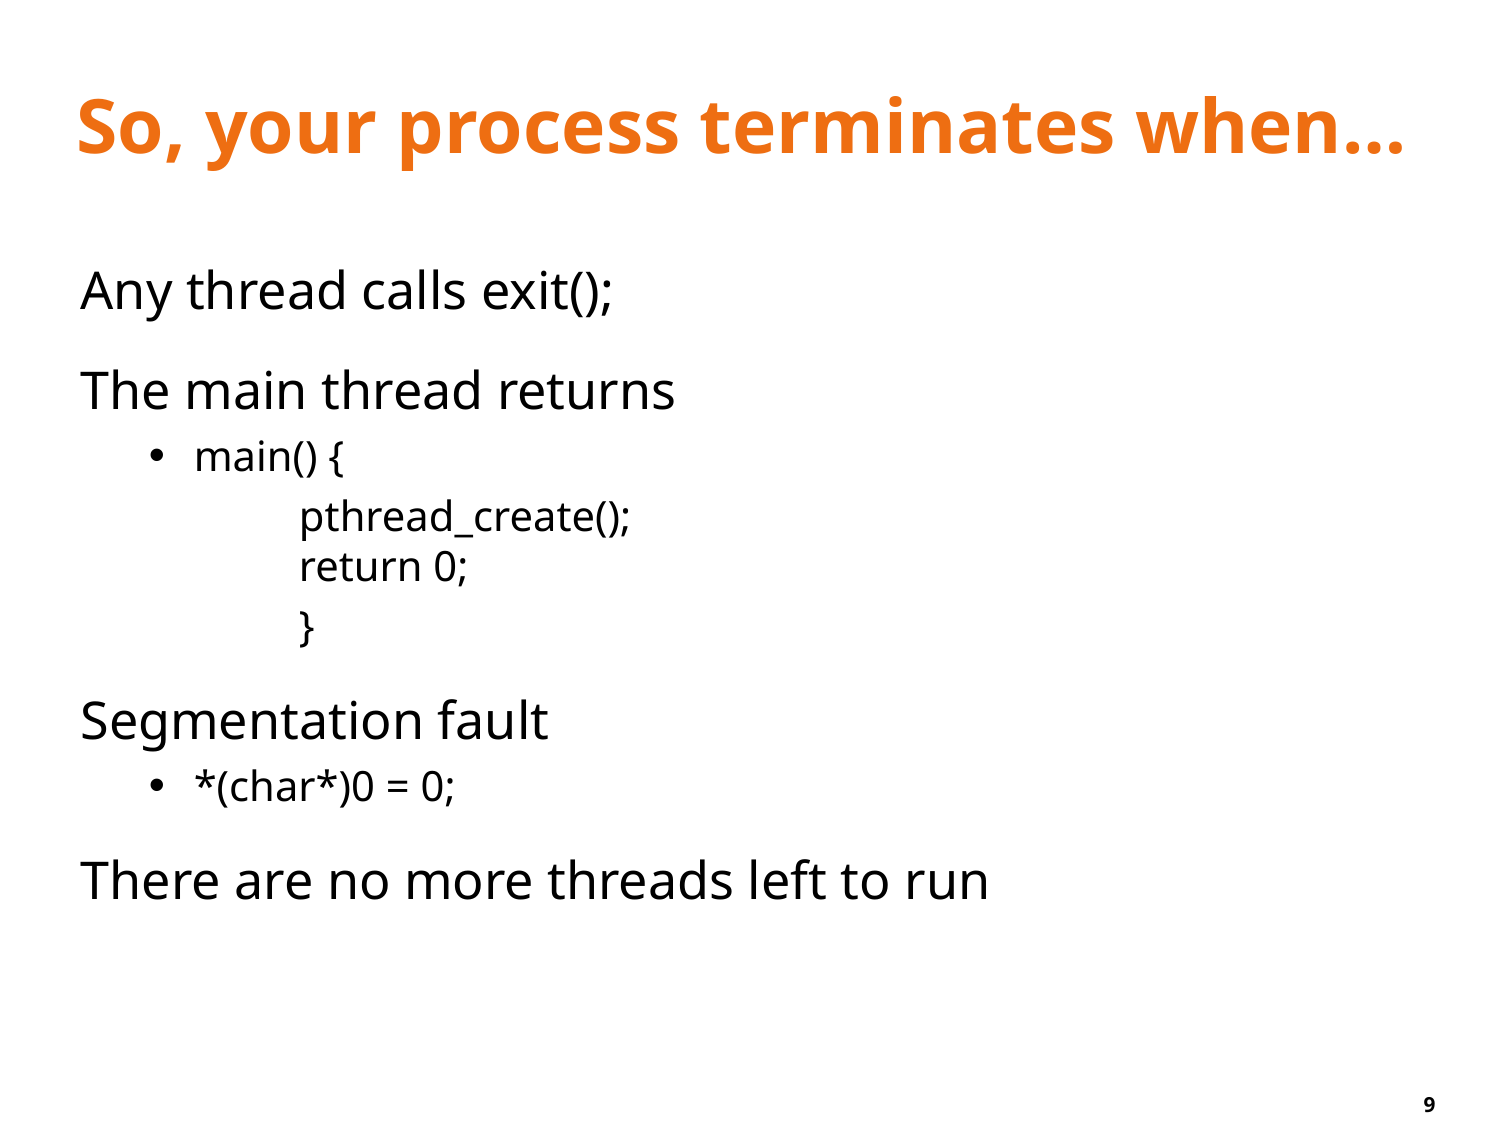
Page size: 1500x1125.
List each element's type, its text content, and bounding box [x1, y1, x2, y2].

title So, your process terminates when… [61, 60, 1438, 187]
list Any thread calls exit(); The main thread returns main() { pthread_create(); return 0; } Segmentation fault *(char*)0 = 0; There are no more threads left to run [61, 249, 1438, 1063]
